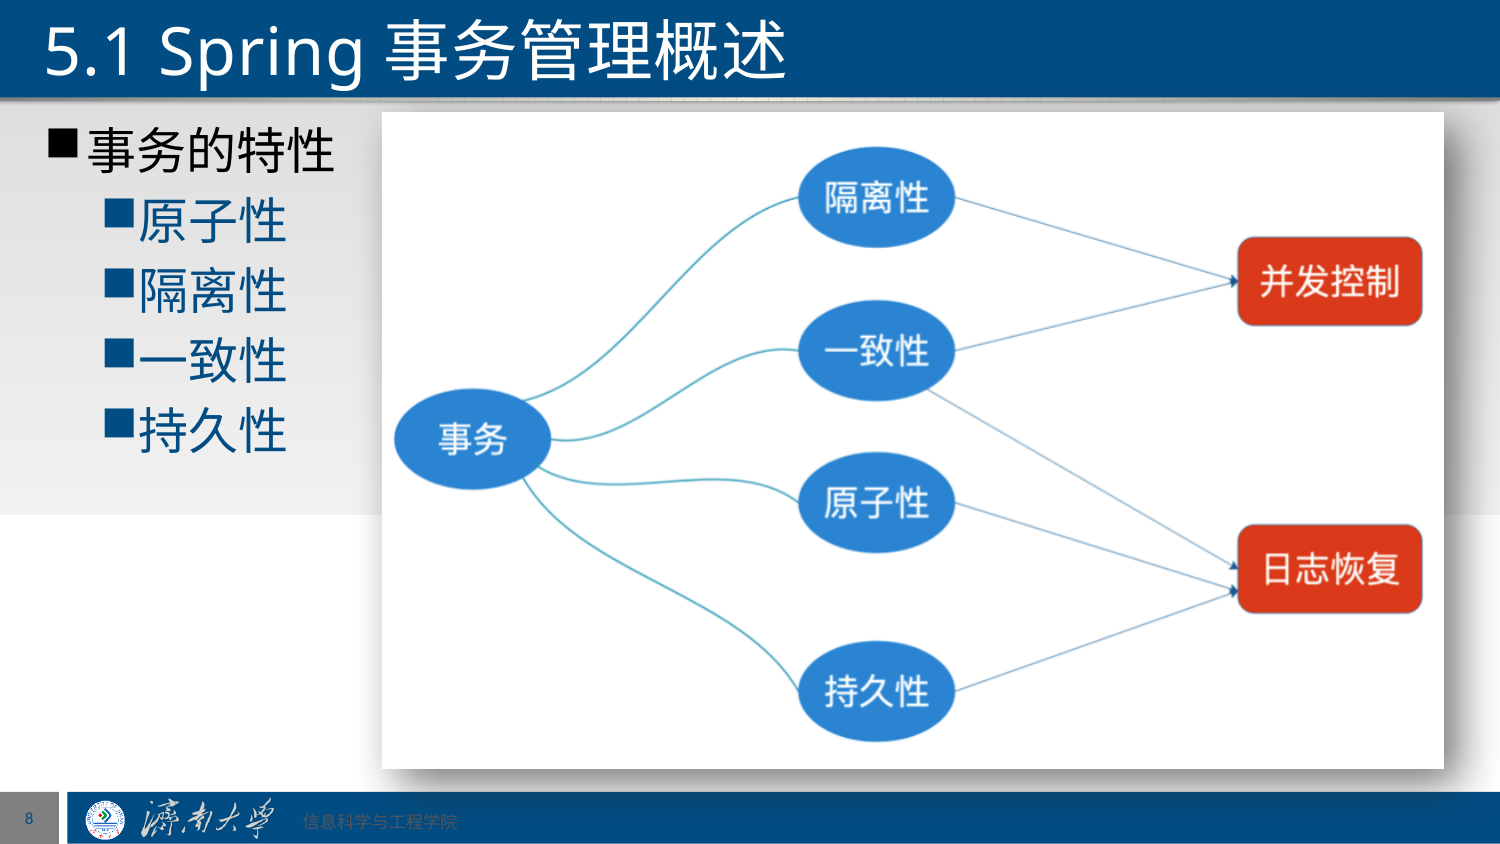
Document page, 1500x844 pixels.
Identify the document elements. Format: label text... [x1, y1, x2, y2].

picture [381, 112, 1445, 769]
title 5.1 Spring事务管理概述 [0, 0, 1500, 98]
list 事务的特性 原子性 隔离性 一致性 持久性 [29, 112, 376, 791]
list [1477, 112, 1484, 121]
picture [85, 800, 125, 840]
